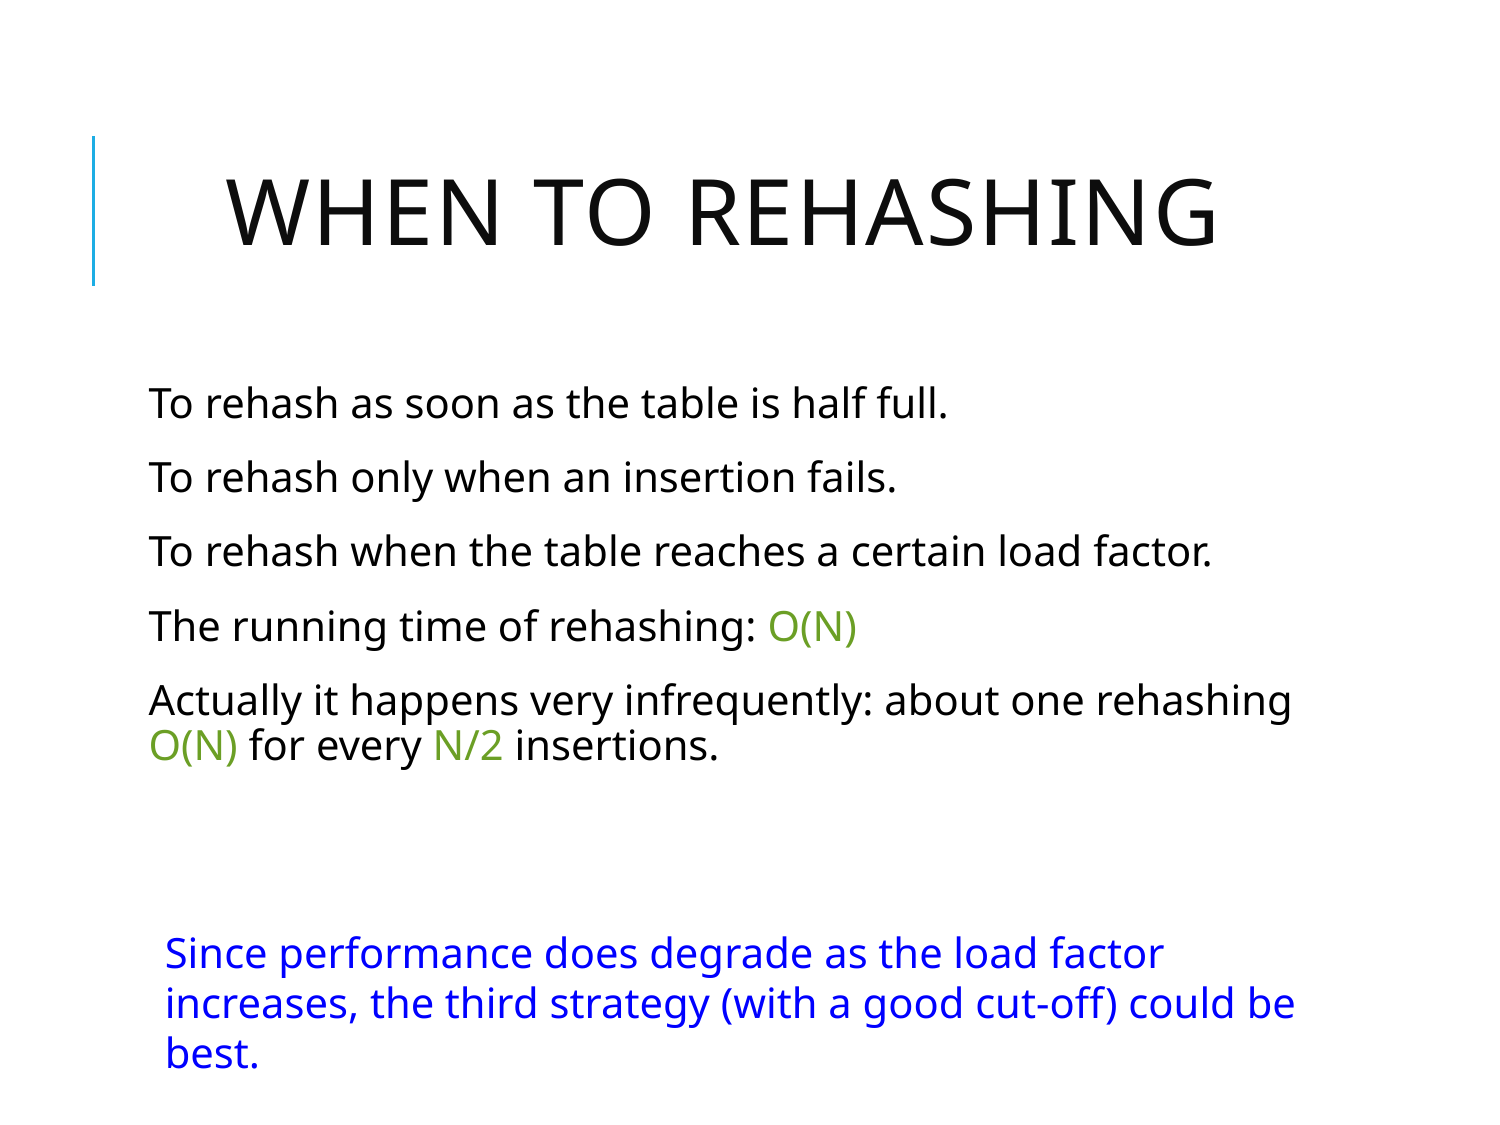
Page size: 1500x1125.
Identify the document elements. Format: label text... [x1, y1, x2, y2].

text_box Since performance does degrade as the load factor increases, the third strategy (with a good cut-off) could be best. [149, 919, 1338, 1085]
list To rehash as soon as the table is half full. To rehash only when an insertion fails. To rehash when the table reaches a certain load factor. The running time of rehashing: O(N) Actually it happens very infrequently: about one rehashing O(N) for every N/2 insertions. [126, 375, 1322, 1035]
title When to Rehashing [126, 96, 1322, 342]
